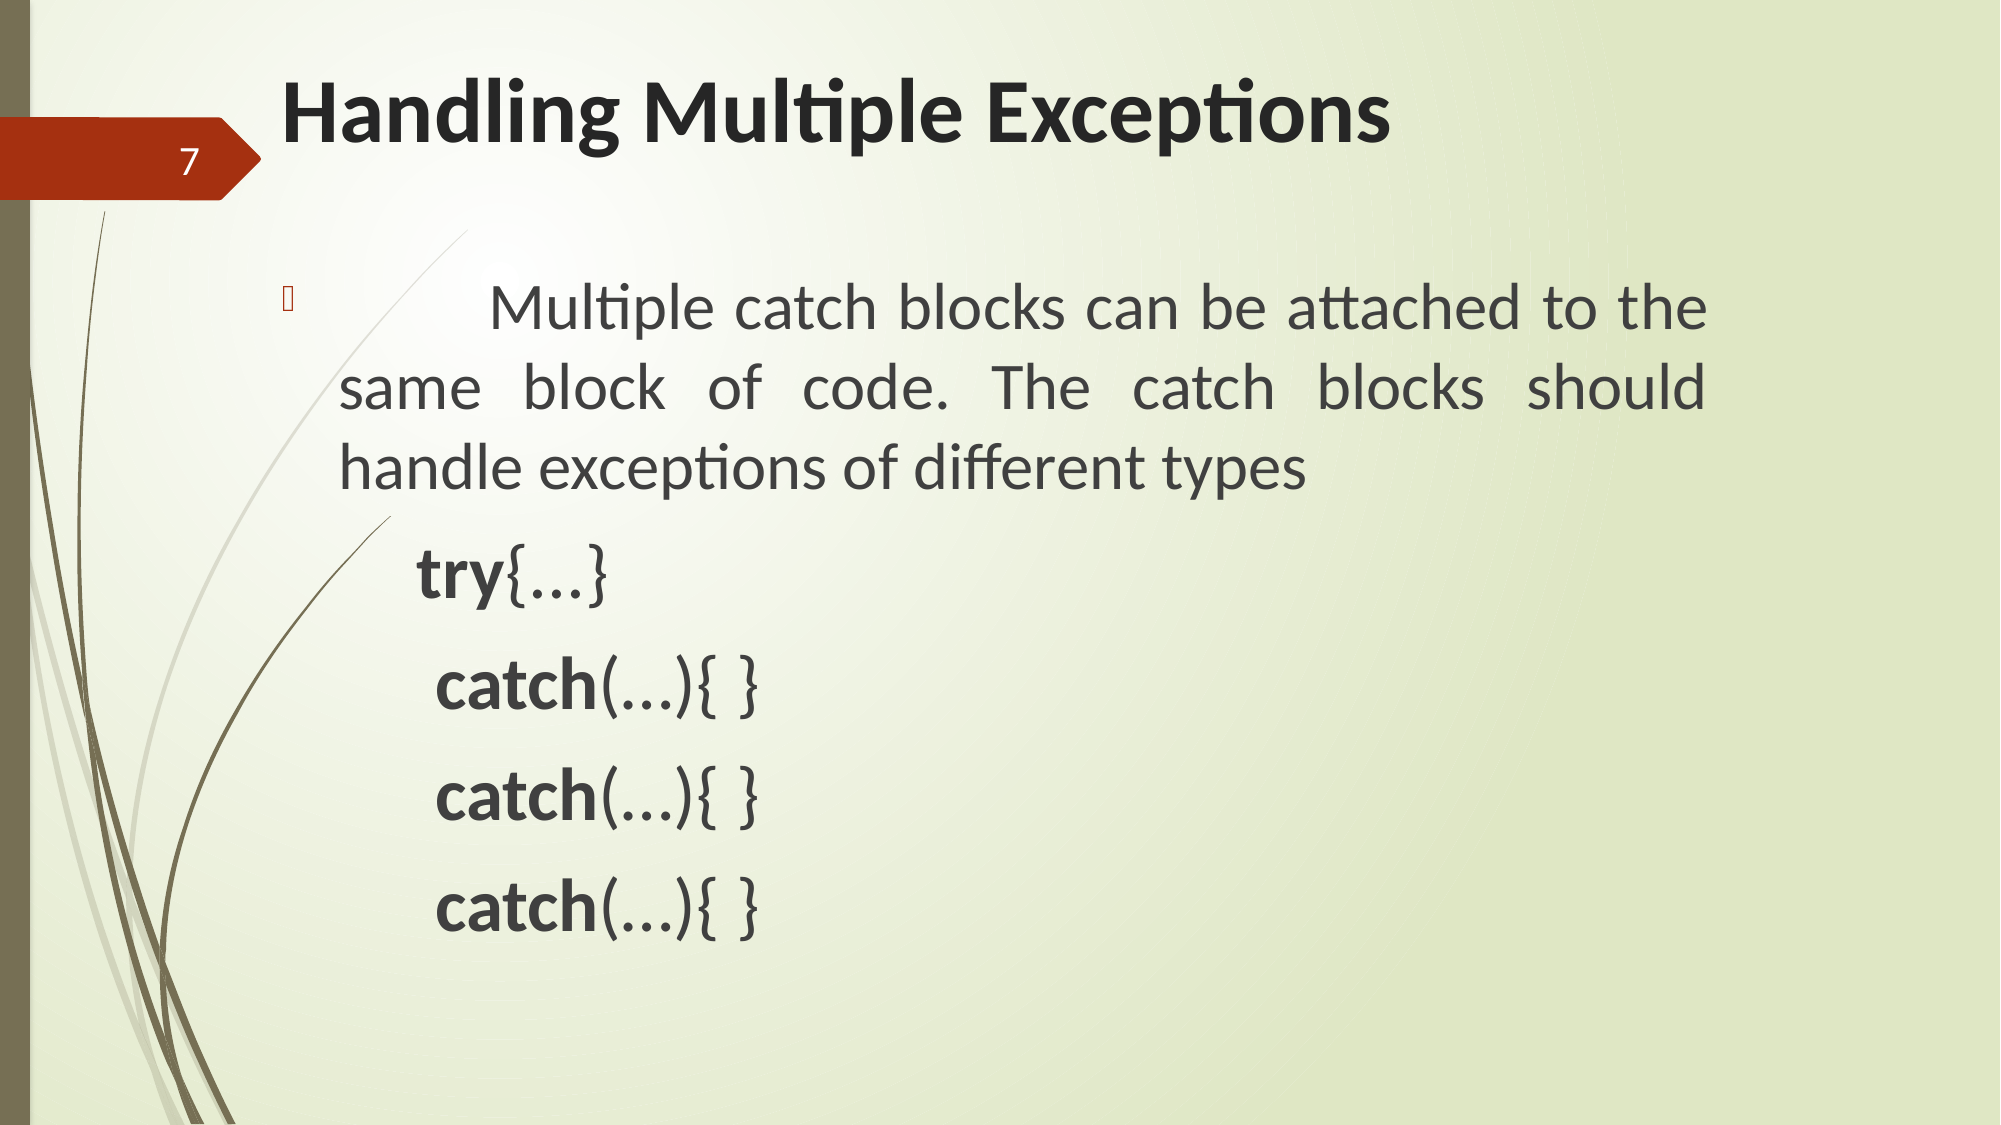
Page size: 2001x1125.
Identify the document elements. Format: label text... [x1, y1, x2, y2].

list Multiple catch blocks can be attached to the same block of code. The catch blocks should handle exceptions of different types try{...} catch(…){ } catch(…){ } catch(…){ } [266, 255, 1725, 1071]
slide_number 7 [87, 129, 216, 190]
title Handling Multiple Exceptions [266, 43, 1502, 175]
